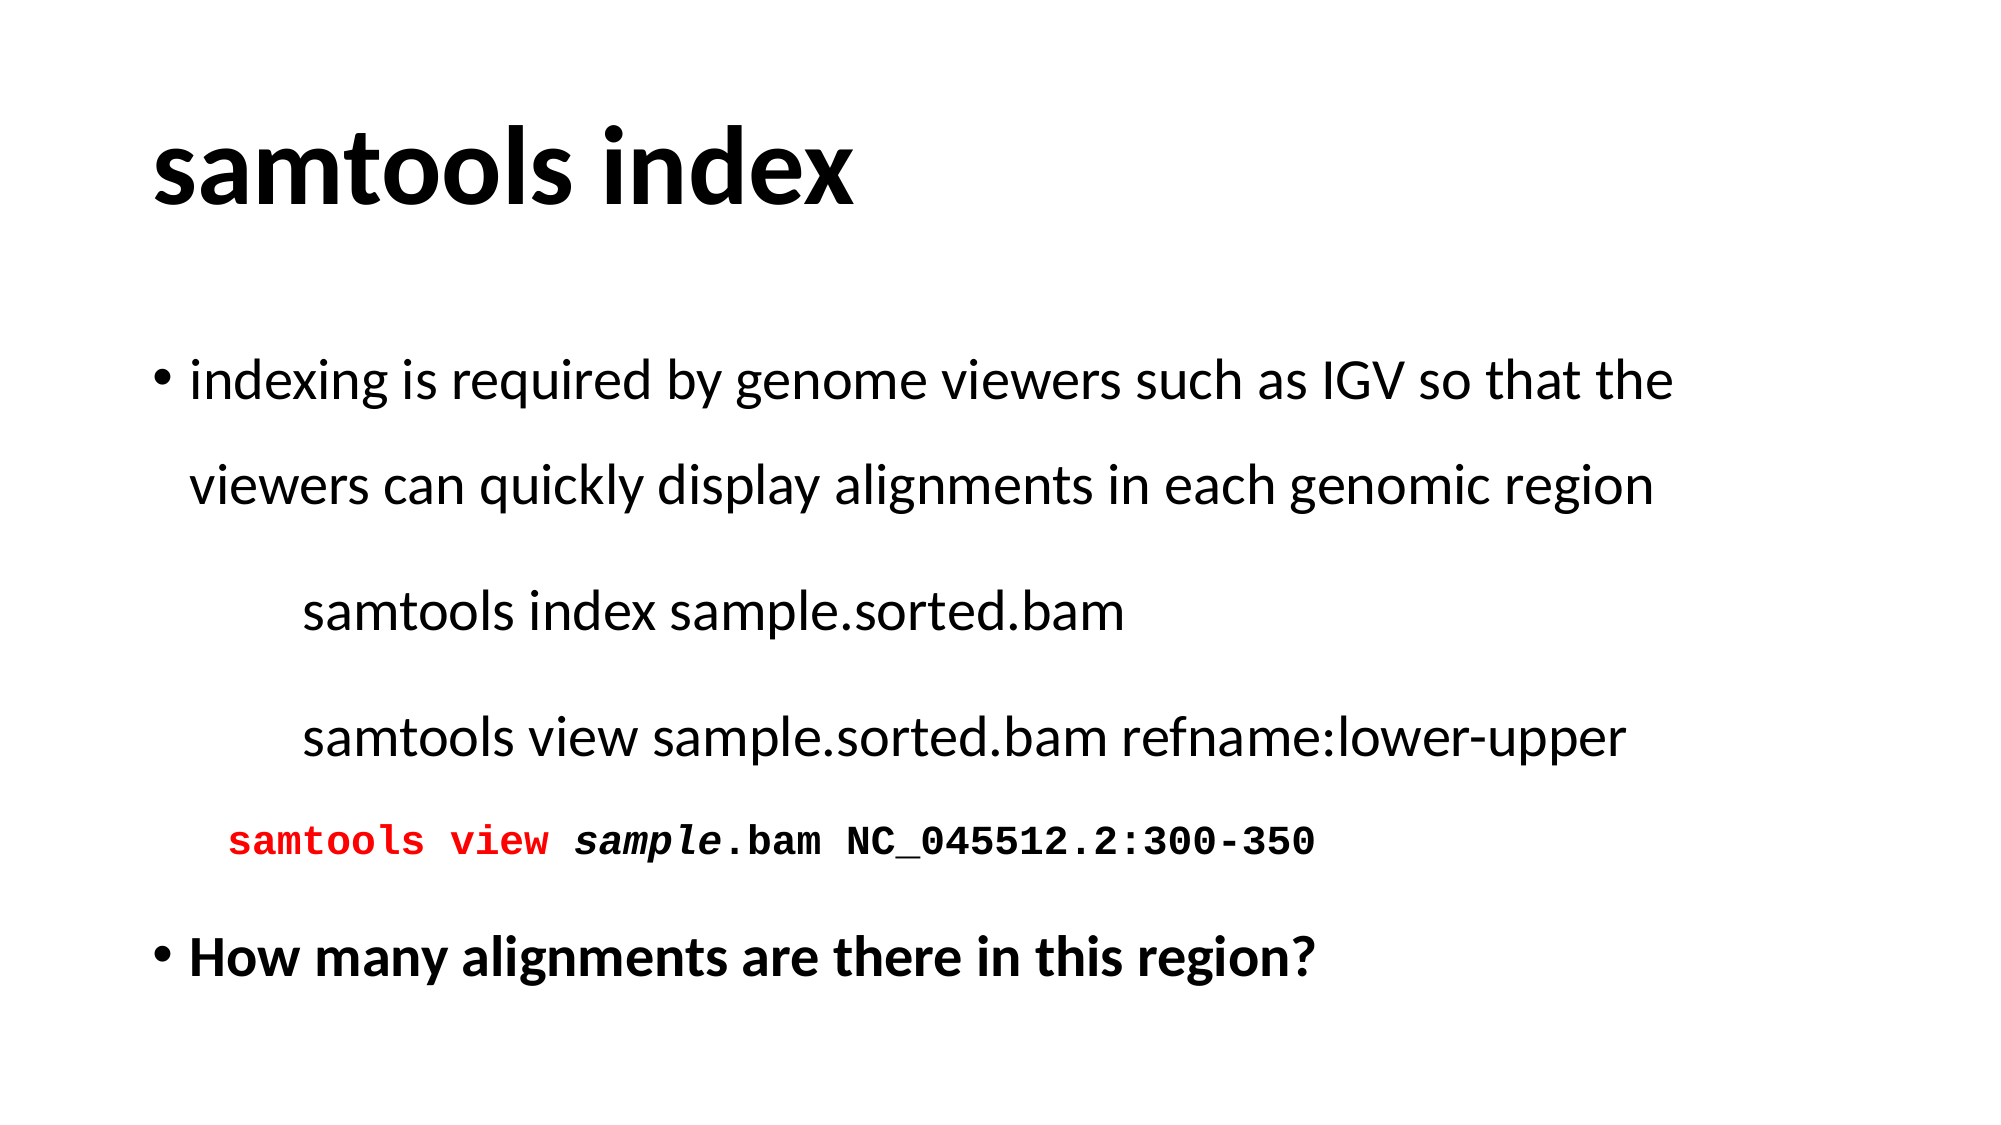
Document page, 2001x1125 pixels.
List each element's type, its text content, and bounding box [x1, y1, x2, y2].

list indexing is required by genome viewers such as IGV so that the viewers can quickly display alignments in each genomic region samtools index sample.sorted.bam samtools view sample.sorted.bam refname:lower-upper samtools view sample.bam NC_045512.2:300-350 How many alignments are there in this region? [137, 299, 1863, 1014]
title samtools index [137, 59, 1863, 278]
